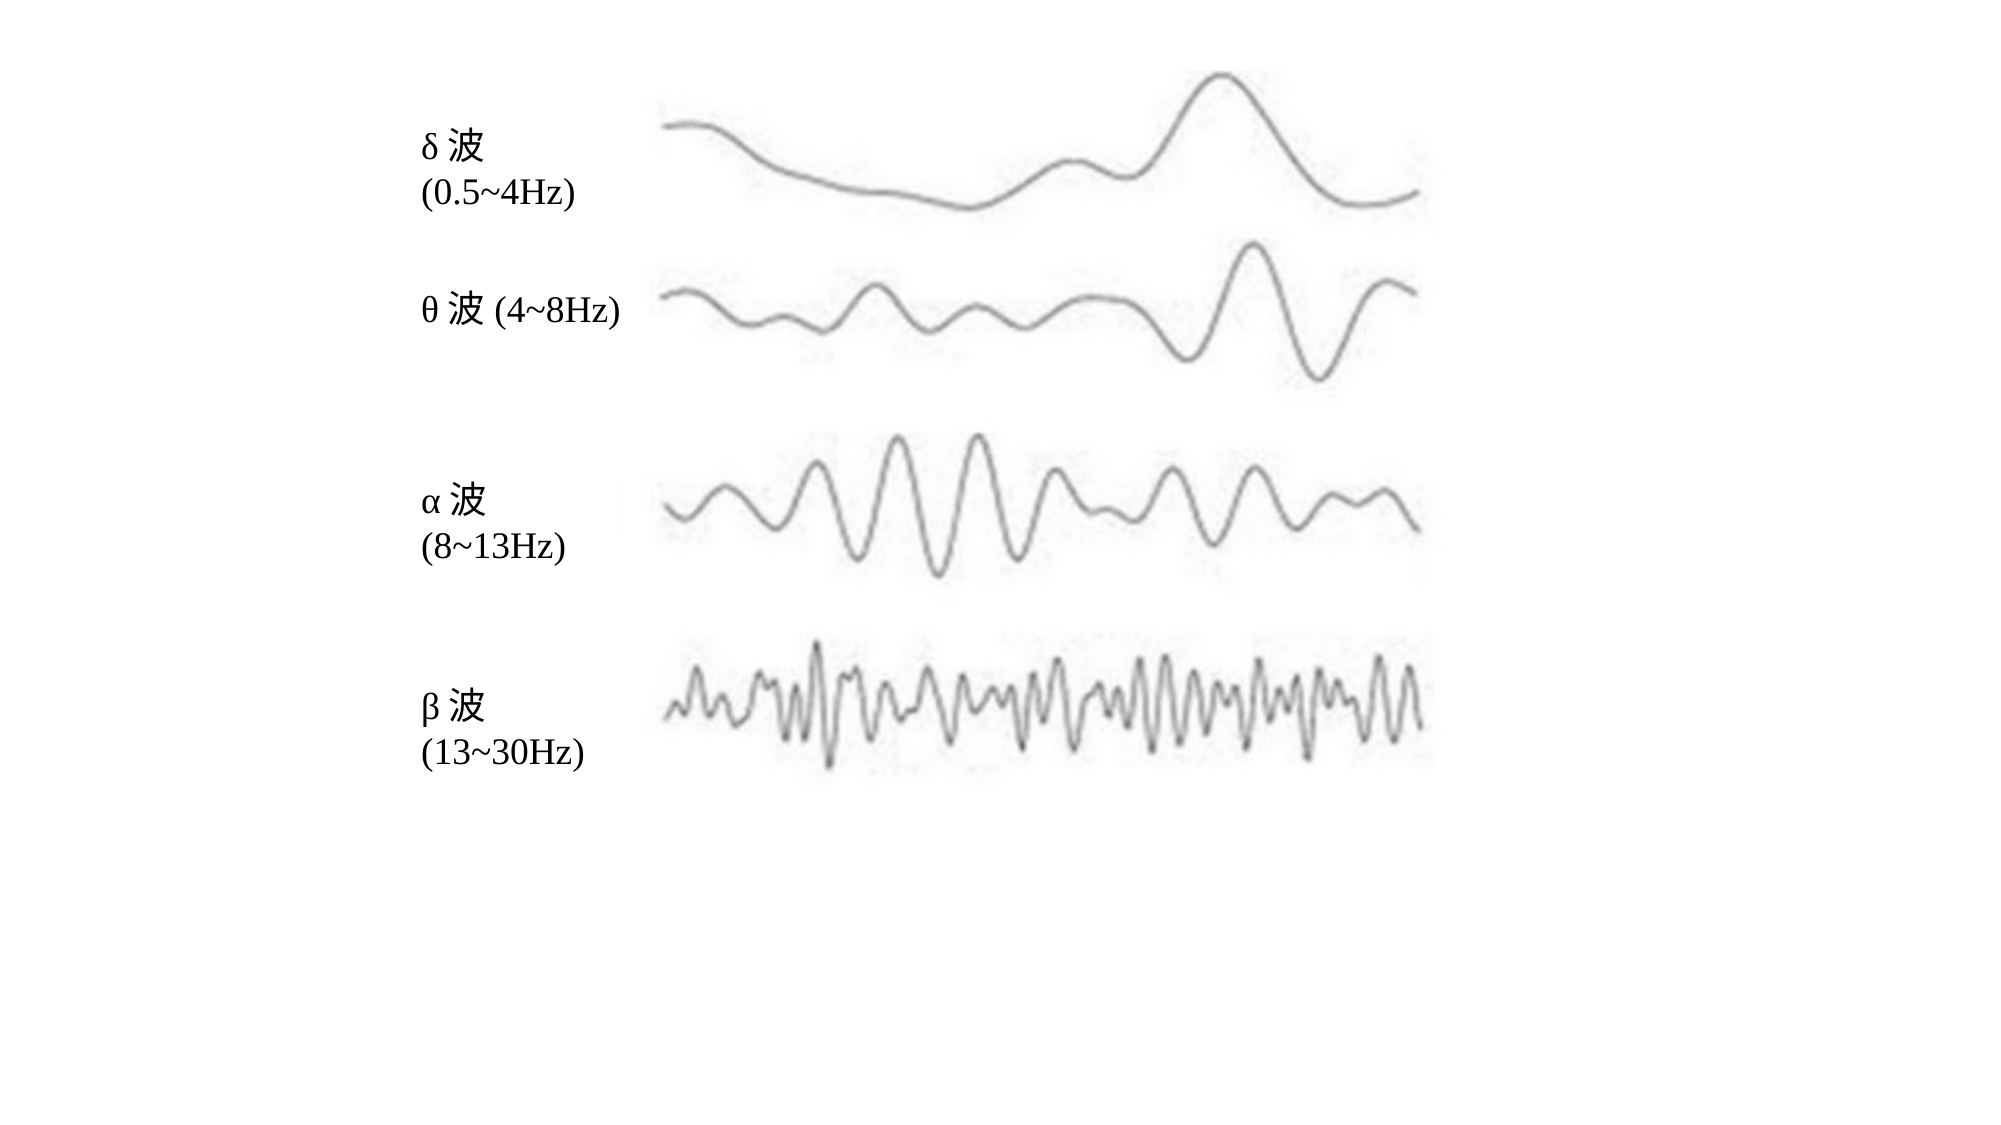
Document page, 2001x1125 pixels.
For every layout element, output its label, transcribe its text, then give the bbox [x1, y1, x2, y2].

text_box δ波(0.5~4Hz) [406, 114, 617, 220]
text_box α波(8~13Hz) [406, 468, 617, 574]
text_box β波(13~30Hz) [406, 674, 617, 780]
text_box θ波(4~8Hz) [406, 277, 617, 338]
picture [617, 70, 1553, 803]
